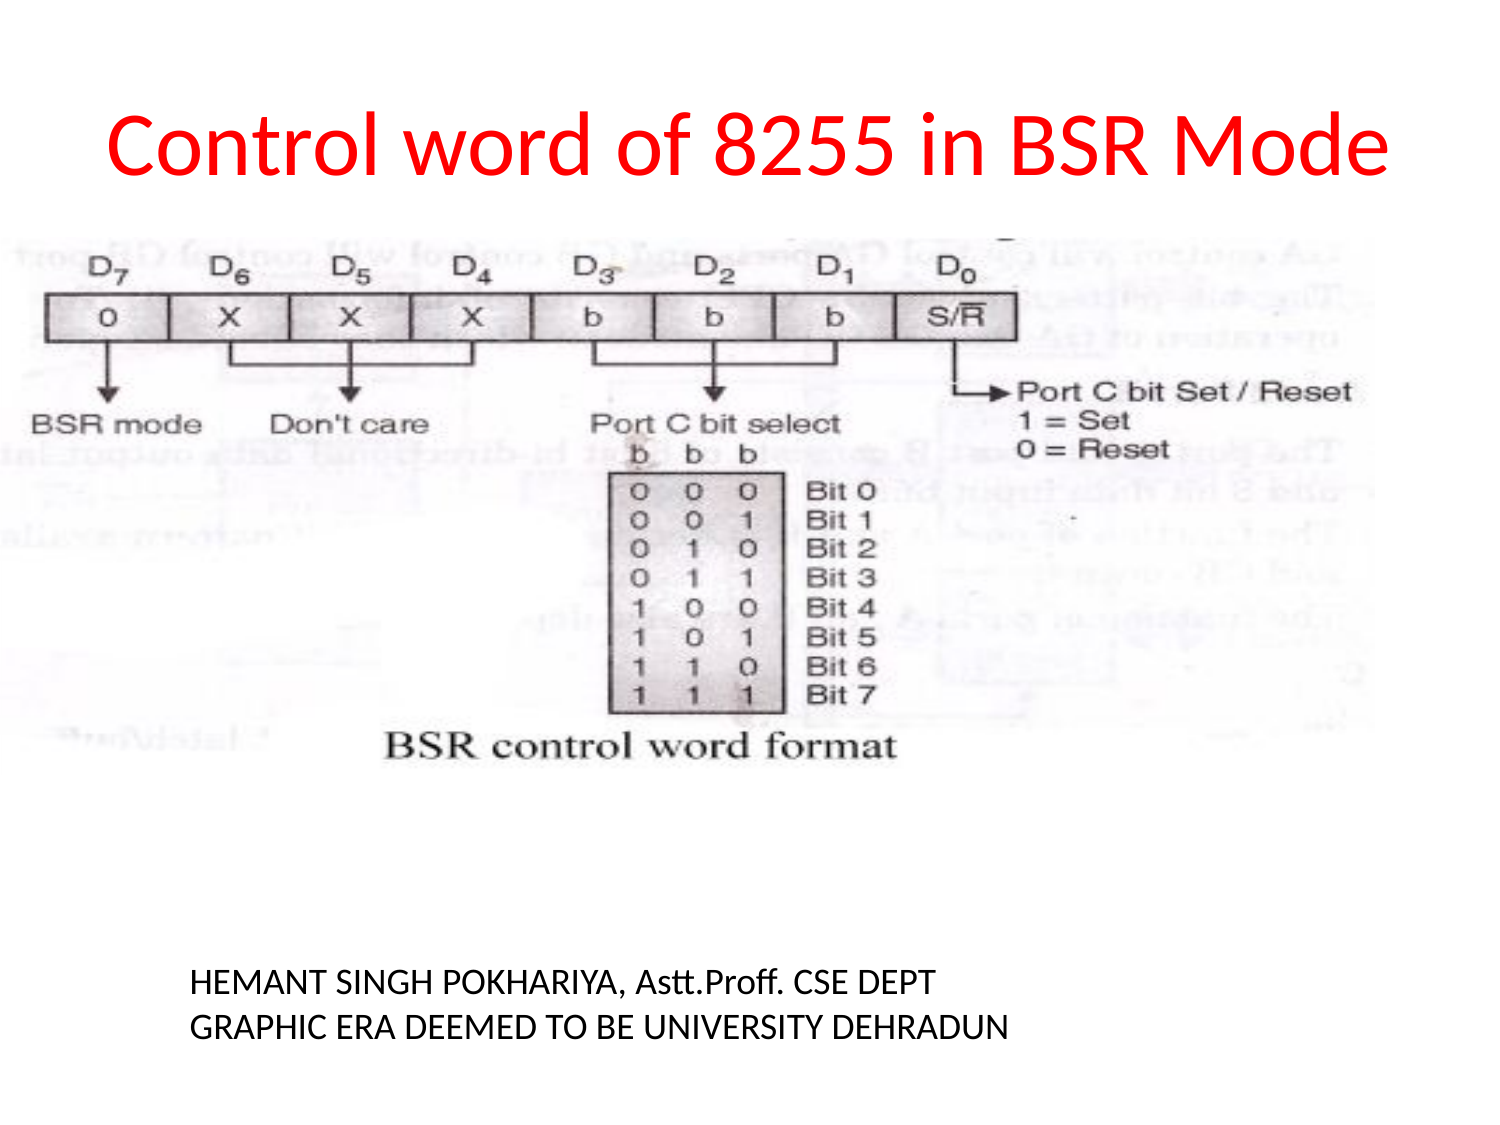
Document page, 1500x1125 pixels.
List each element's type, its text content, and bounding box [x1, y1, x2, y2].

text_box HEMANT SINGH POKHARIYA, Astt.Proff. CSE DEPT GRAPHIC ERA DEEMED TO BE UNIVERSITY DEHRADUN [174, 949, 1363, 1055]
title Control word of 8255 in BSR Mode [75, 45, 1425, 233]
picture [0, 237, 1376, 776]
